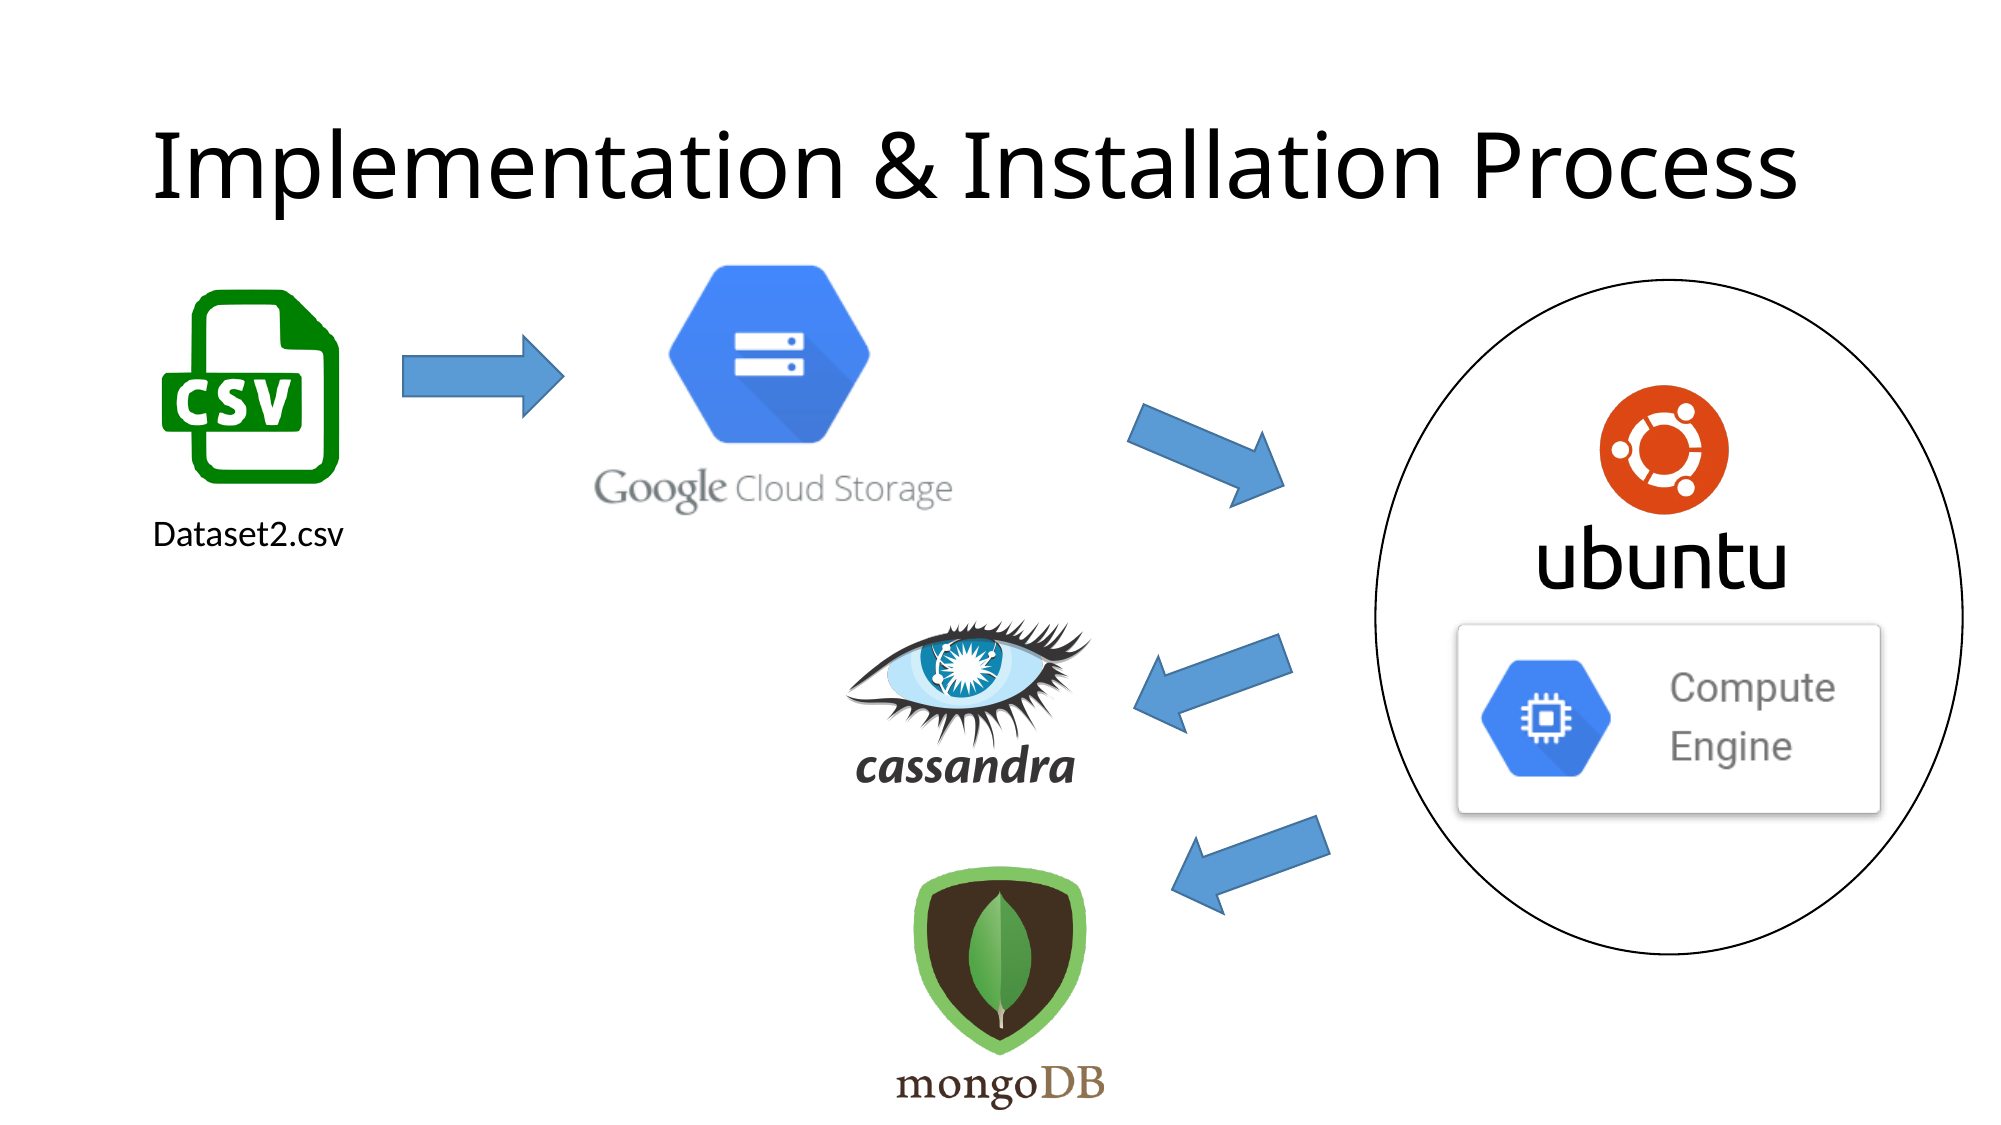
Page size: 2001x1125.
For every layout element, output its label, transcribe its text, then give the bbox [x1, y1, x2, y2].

text_box [1126, 402, 1285, 509]
picture [864, 831, 1136, 1125]
picture [562, 230, 985, 545]
text_box [402, 333, 562, 419]
picture [1444, 342, 1895, 831]
picture [154, 289, 346, 484]
text_box [1374, 398, 1964, 956]
text_box Dataset2.csv [137, 501, 407, 562]
title Implementation & Installation Process [137, 59, 1863, 278]
picture [841, 614, 1096, 787]
text_box [1170, 814, 1331, 916]
text_box [1497, 278, 1841, 342]
text_box [1132, 633, 1294, 735]
